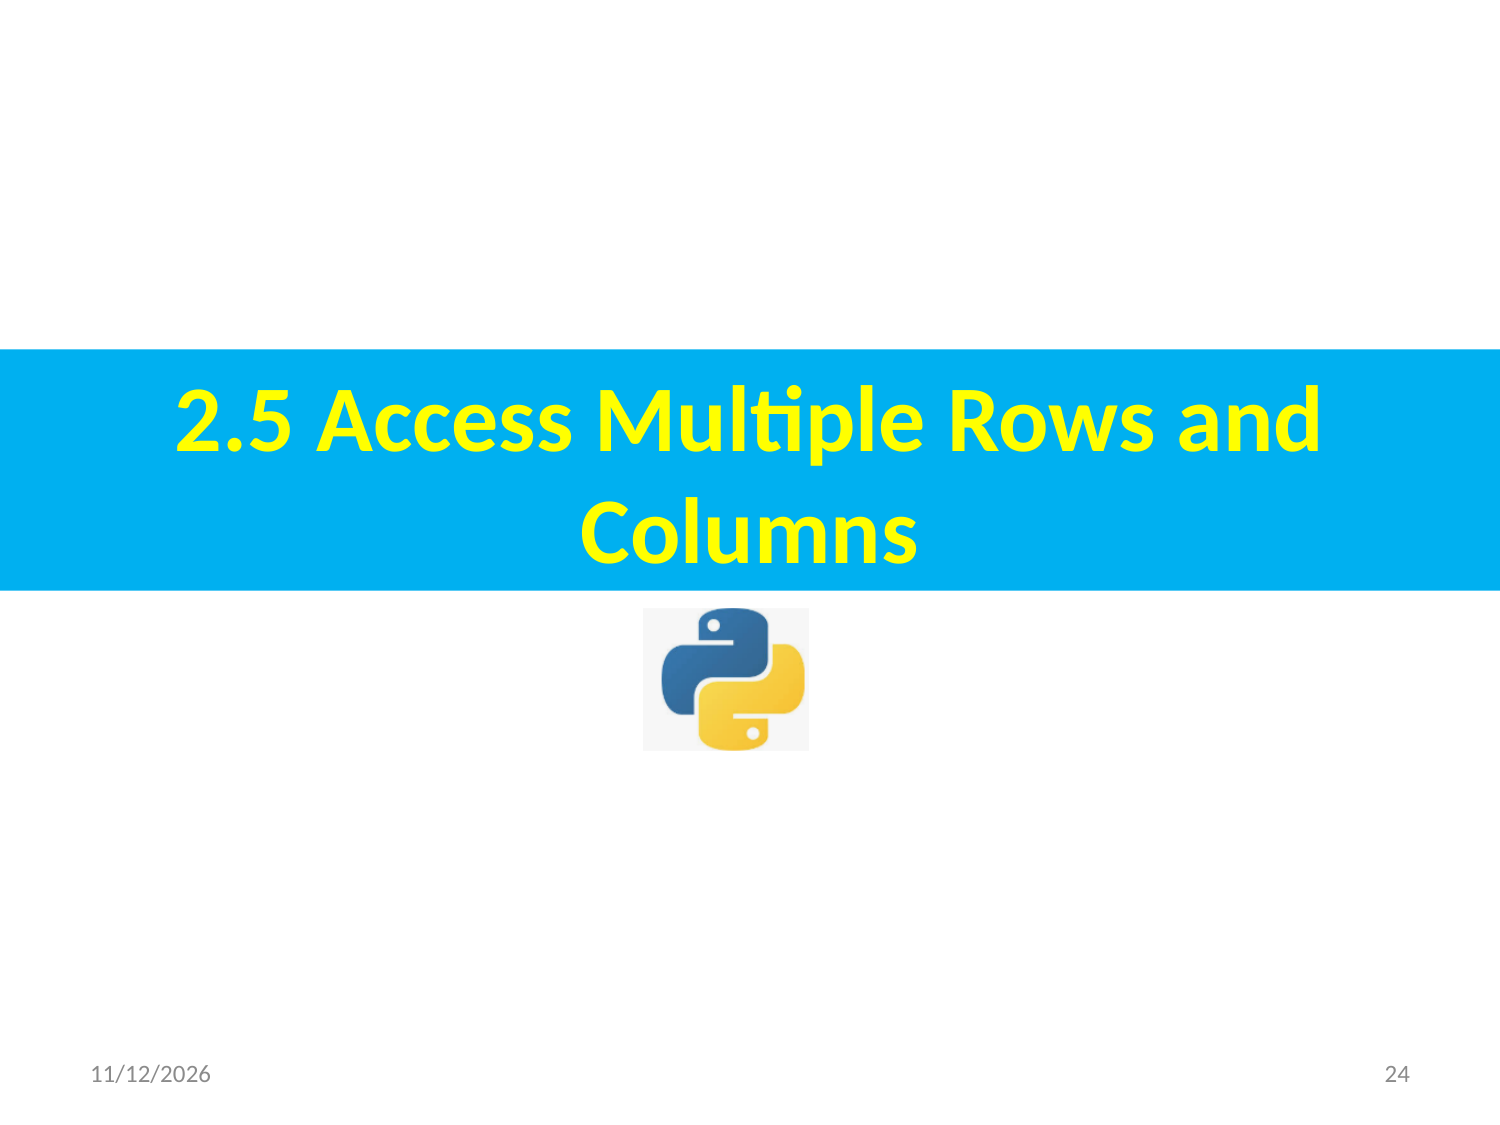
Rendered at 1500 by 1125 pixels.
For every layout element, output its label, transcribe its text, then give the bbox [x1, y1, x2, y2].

title 2.5 Access Multiple Rows and Columns [0, 349, 1500, 591]
picture [643, 606, 809, 752]
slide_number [75, 1042, 425, 1103]
slide_number 24 [1074, 1042, 1425, 1103]
